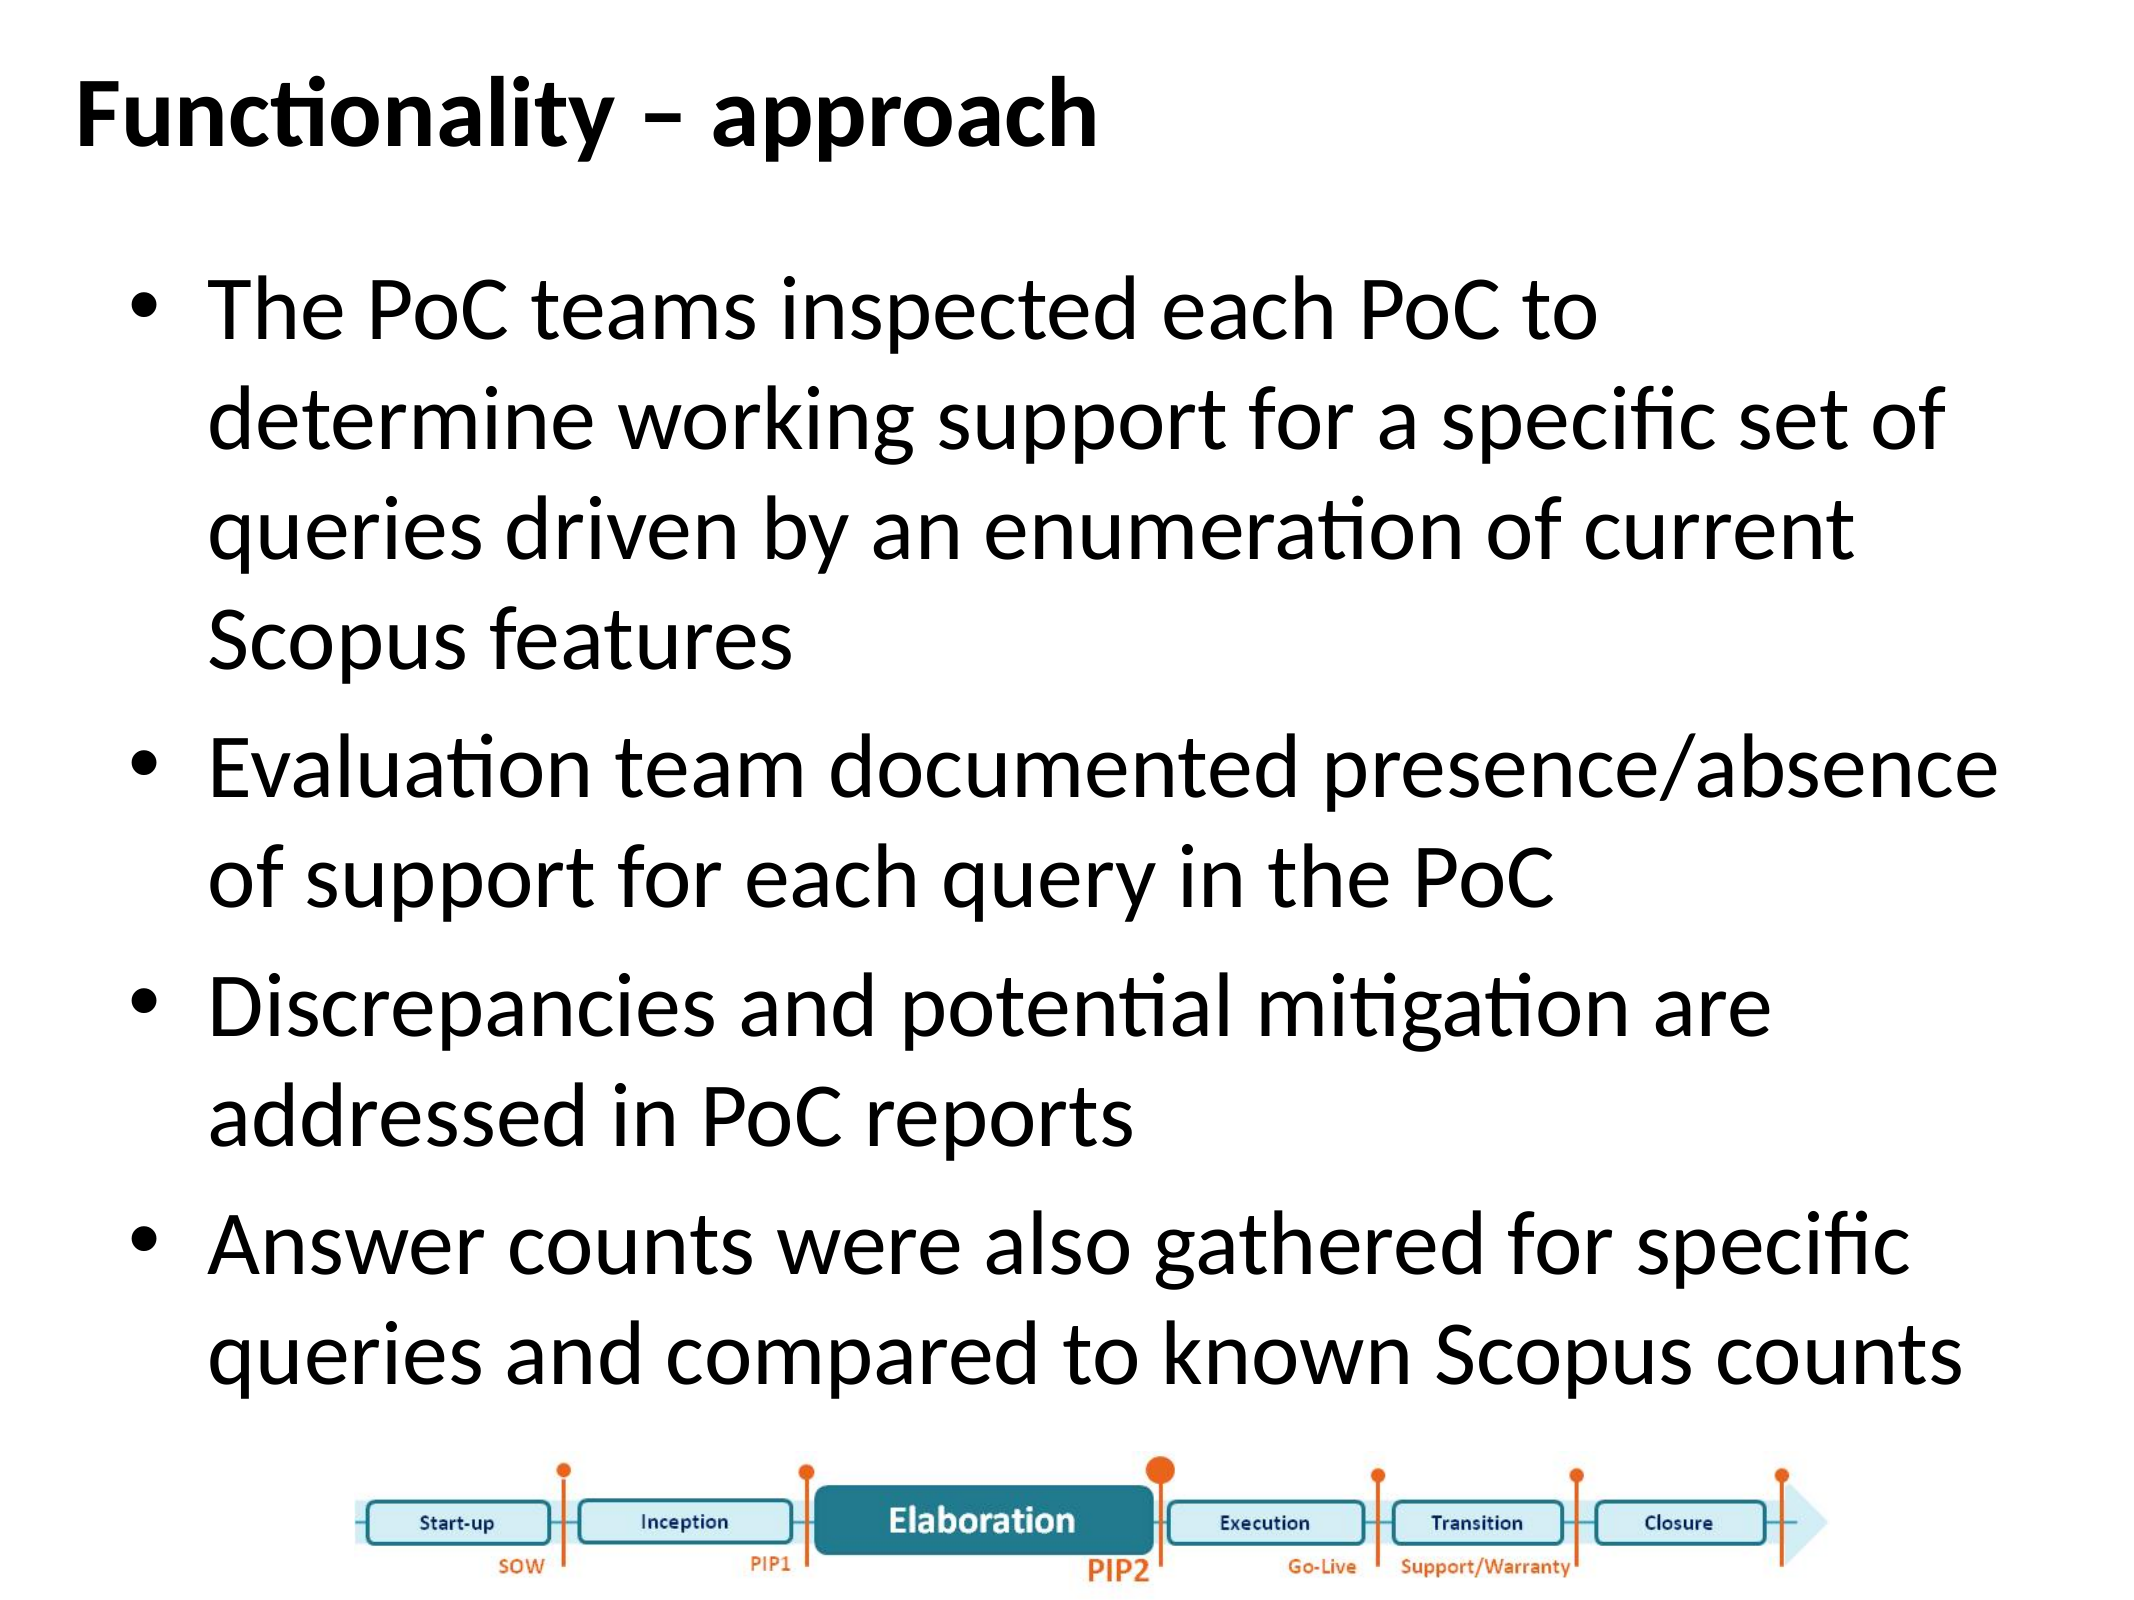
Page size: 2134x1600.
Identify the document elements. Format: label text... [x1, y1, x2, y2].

picture [354, 1451, 1830, 1600]
list The PoC teams inspected each PoC to determine working support for a specific set of queries driven by an enumeration of current Scopus features Evaluation team documented presence/absence of support for each query in the PoC Discrepancies and potential mitigation are addressed in PoC reports Answer counts were also gathered for specific queries and compared to known Scopus counts [106, 237, 2027, 1430]
title Functionality – approach [53, 0, 2134, 213]
